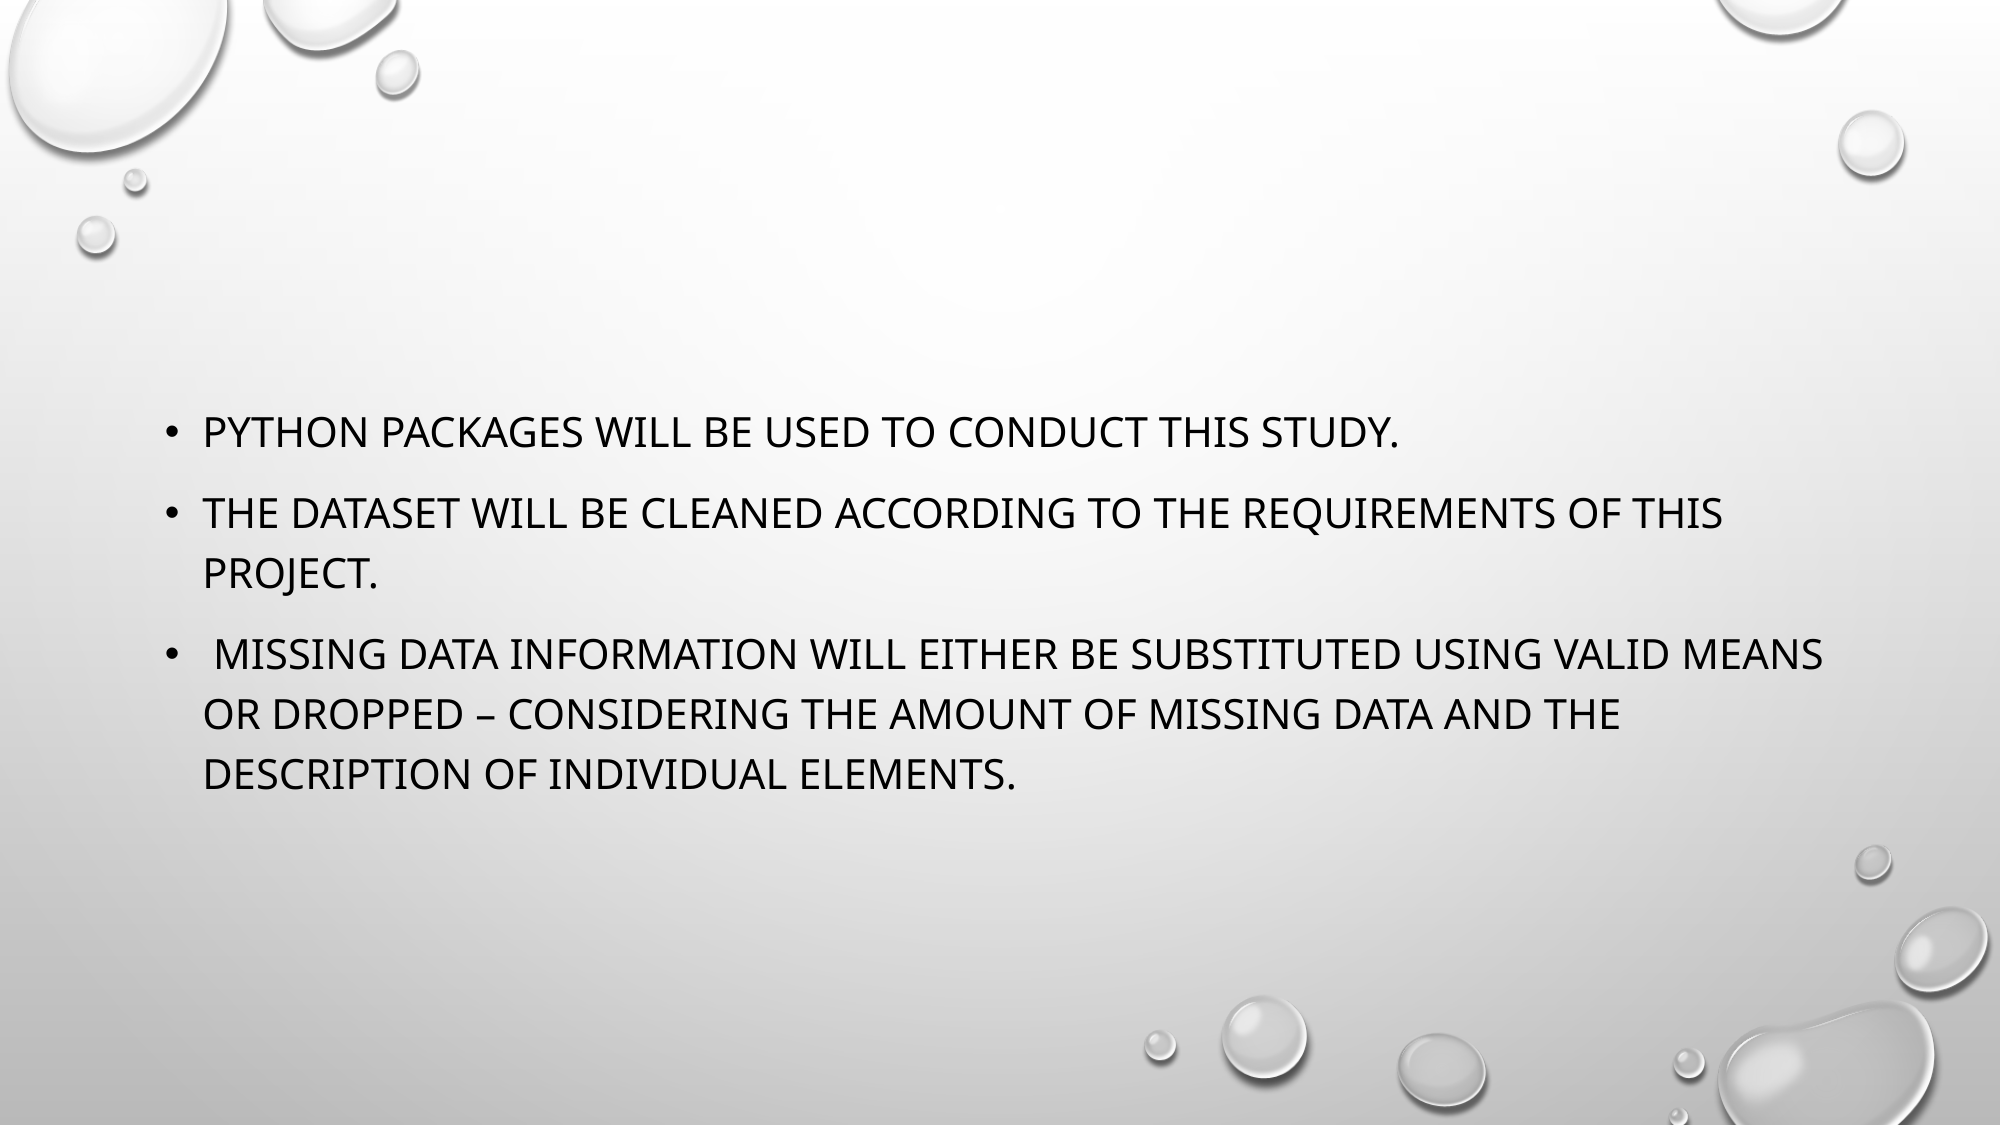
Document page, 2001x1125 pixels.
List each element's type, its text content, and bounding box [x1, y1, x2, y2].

list PYTHON PACKAGES WILL BE USED TO CONDUCT THIS STUDY. THE DATASET WILL BE CLEANED ACCORDING TO THE REQUIREMENTS OF THIS PROJECT. MISSING DATA INFORMATION WILL EITHER BE SUBSTITUTED USING VALID MEANS OR DROPPED – CONSIDERING THE AMOUNT OF MISSING DATA AND THE DESCRIPTION OF INDIVIDUAL ELEMENTS. [149, 388, 1850, 950]
picture [0, 0, 2000, 1125]
